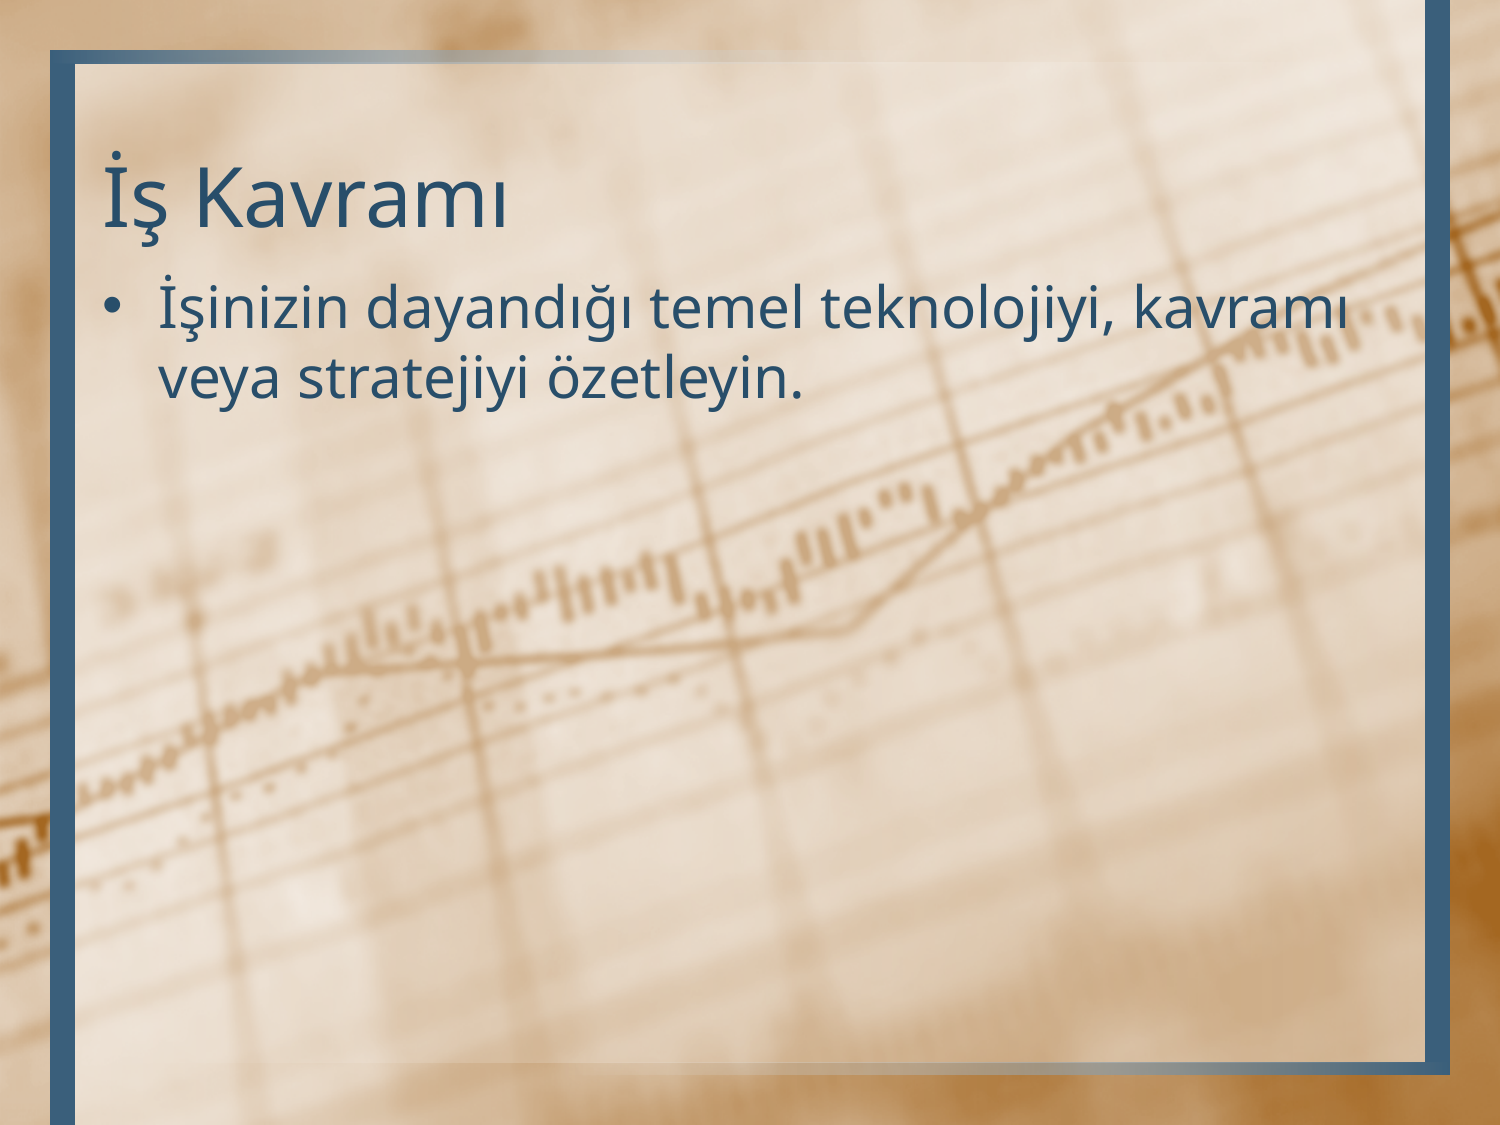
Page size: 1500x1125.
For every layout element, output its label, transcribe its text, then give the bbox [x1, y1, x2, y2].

title İş Kavramı [87, 75, 1413, 252]
list İşinizin dayandığı temel teknolojiyi, kavramı veya stratejiyi özetleyin. [87, 262, 1413, 987]
